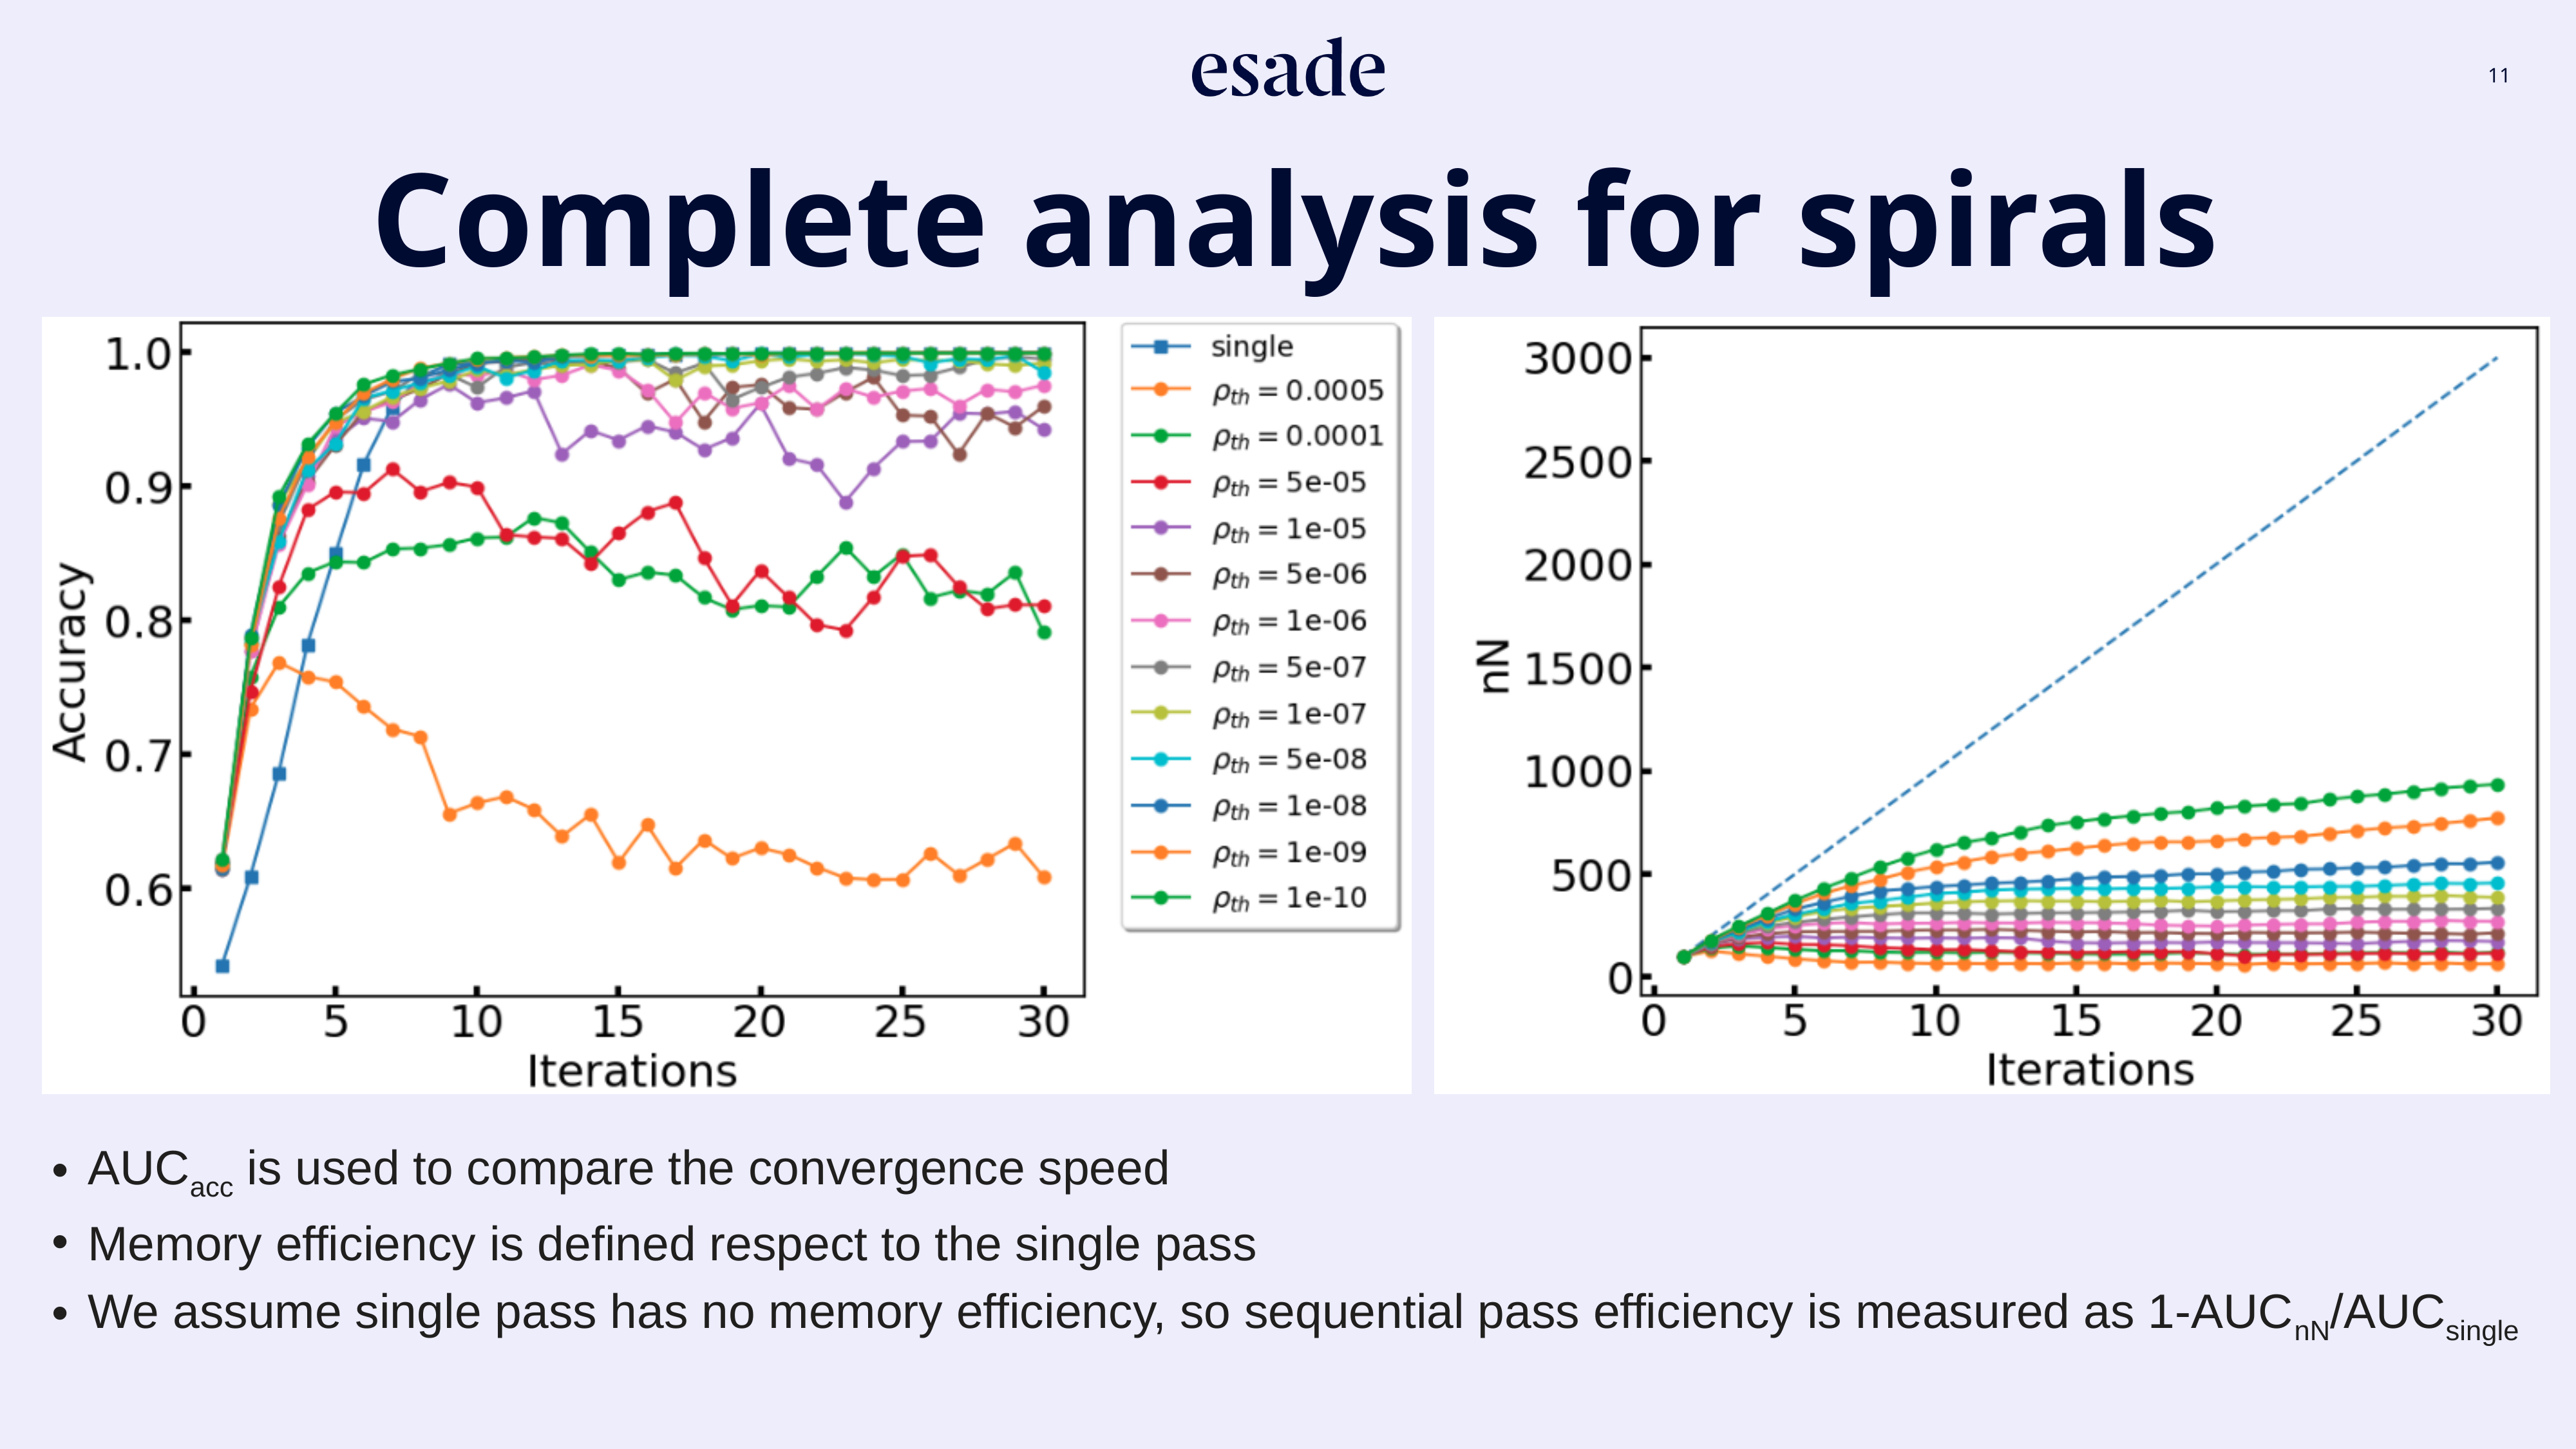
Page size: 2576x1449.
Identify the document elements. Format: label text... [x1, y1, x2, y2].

text_box AUCacc is used to compare the convergence speed Memory efficiency is defined respect to the single pass We assume single pass has no memory efficiency, so sequential pass efficiency is measured as 1-AUCnN/AUCsingle [42, 1132, 2550, 1367]
text_box Complete analysis for spirals [80, 133, 2510, 297]
picture [42, 317, 1412, 1094]
picture [1434, 317, 2550, 1094]
picture [1192, 37, 1385, 97]
